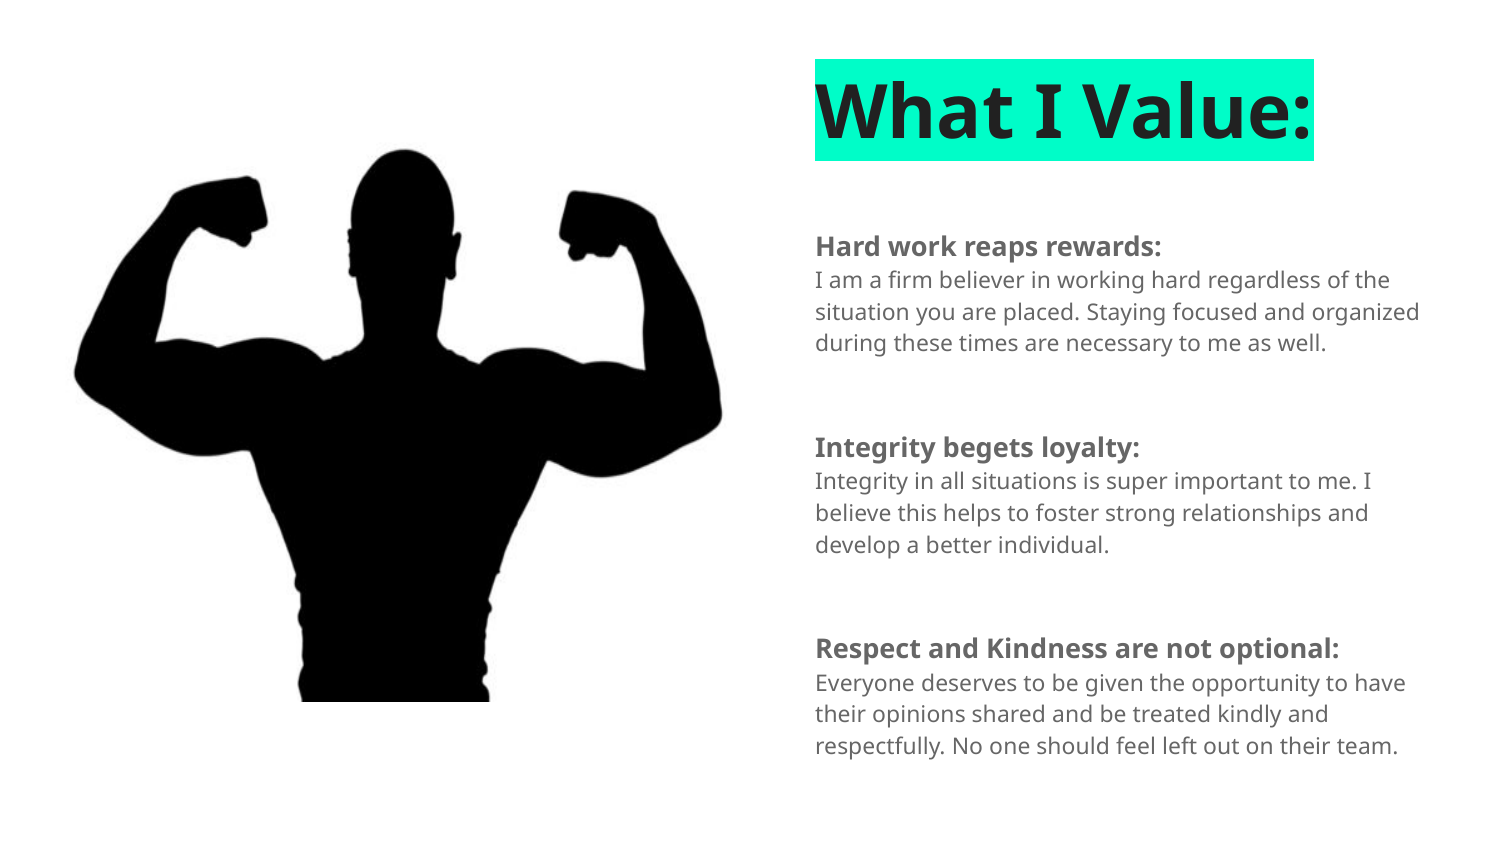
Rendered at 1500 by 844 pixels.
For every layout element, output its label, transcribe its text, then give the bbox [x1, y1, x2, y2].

list Hard work reaps rewards: I am a firm believer in working hard regardless of the situation you are placed. Staying focused and organized during these times are necessary to me as well. [800, 209, 1454, 379]
picture [26, 106, 777, 703]
title What I Value: [800, 48, 1454, 152]
list Integrity begets loyalty: Integrity in all situations is super important to me. I believe this helps to foster strong relationships and develop a better individual. [800, 410, 1454, 581]
list Respect and Kindness are not optional: Everyone deserves to be given the opportunity to have their opinions shared and be treated kindly and respectfully. No one should feel left out on their team. [800, 612, 1454, 782]
